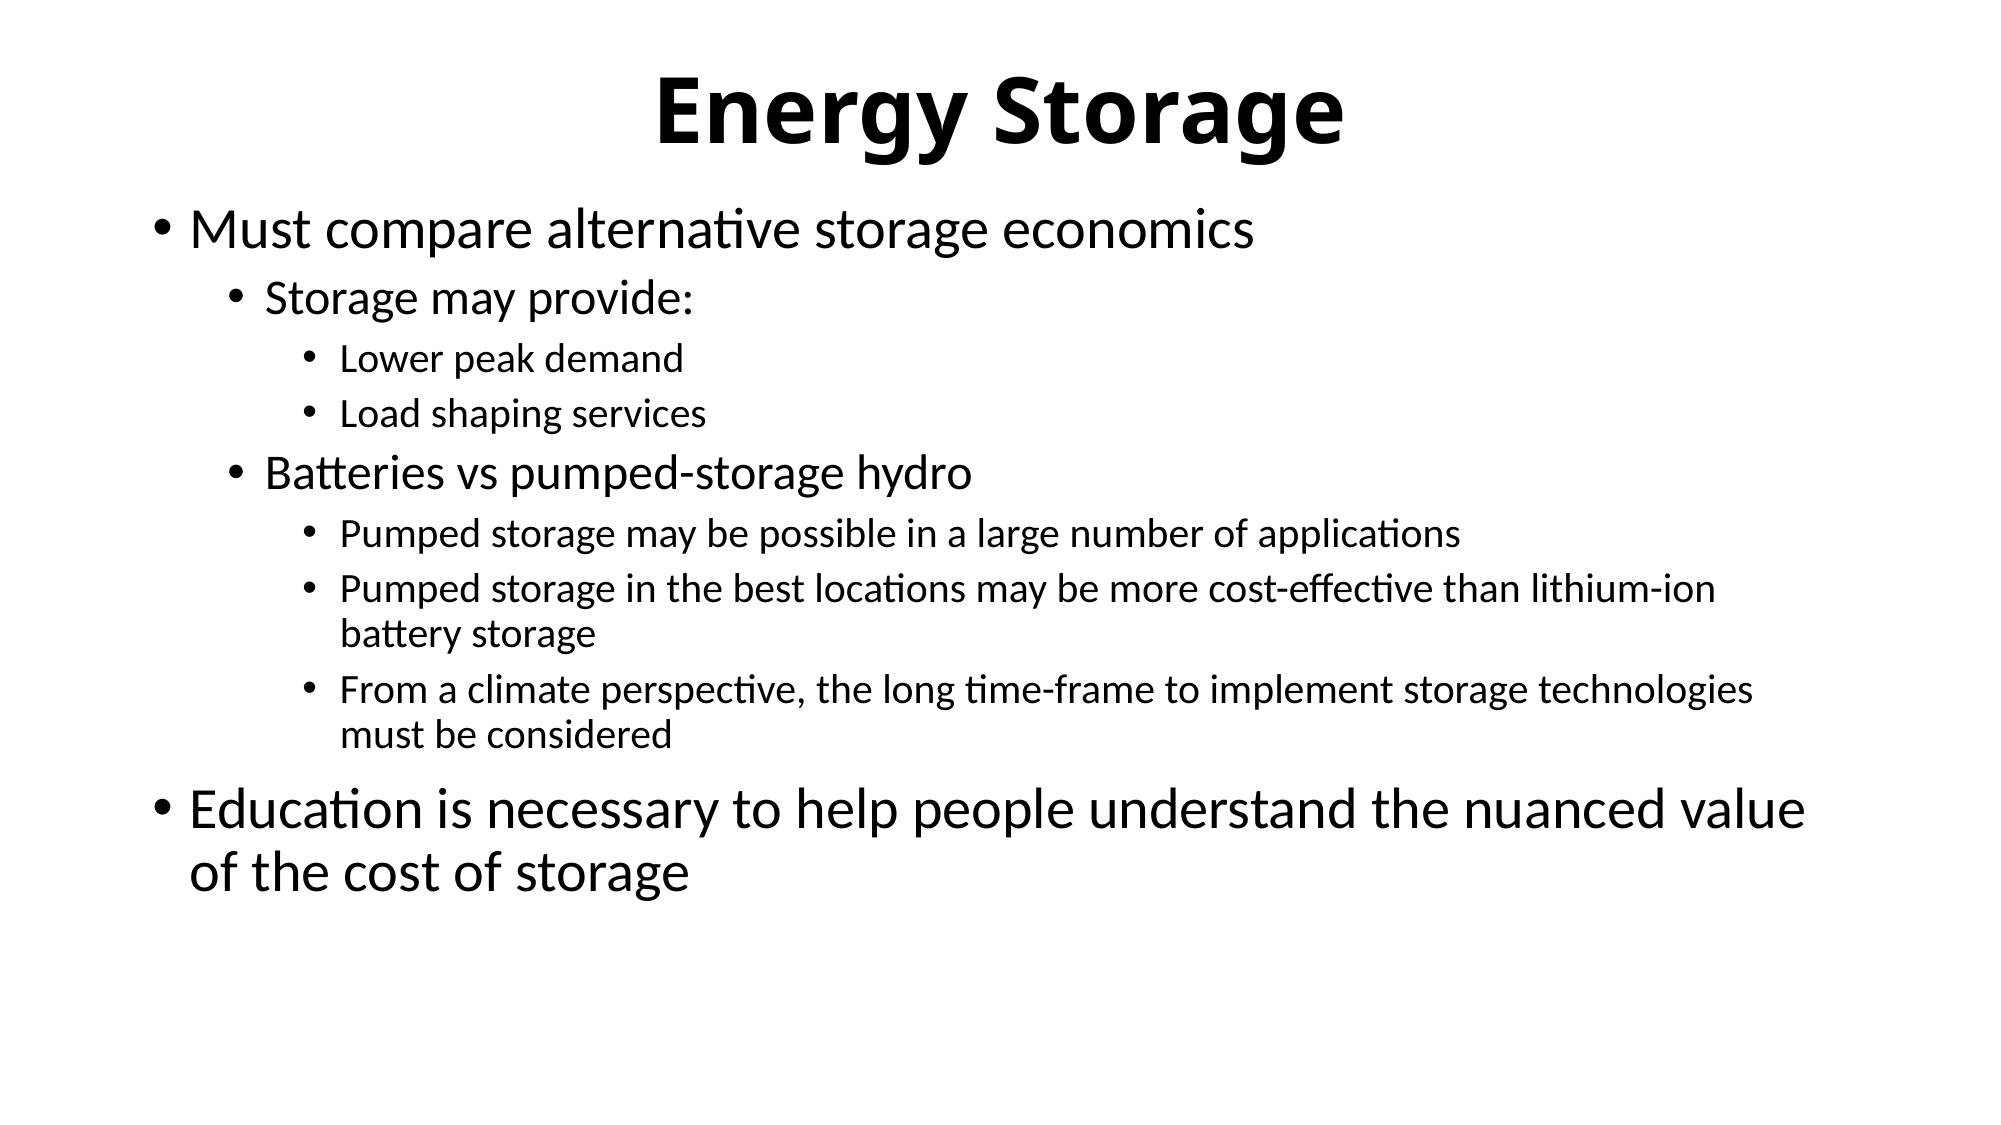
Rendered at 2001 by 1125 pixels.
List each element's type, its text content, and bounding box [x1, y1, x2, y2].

title Energy Storage [137, 59, 1863, 190]
list Must compare alternative storage economics Storage may provide: Lower peak demand Load shaping services Batteries vs pumped-storage hydro Pumped storage may be possible in a large number of applications Pumped storage in the best locations may be more cost-effective than lithium-ion battery storage From a climate perspective, the long time-frame to implement storage technologies must be considered Education is necessary to help people understand the nuanced value of the cost of storage [137, 190, 1863, 1066]
